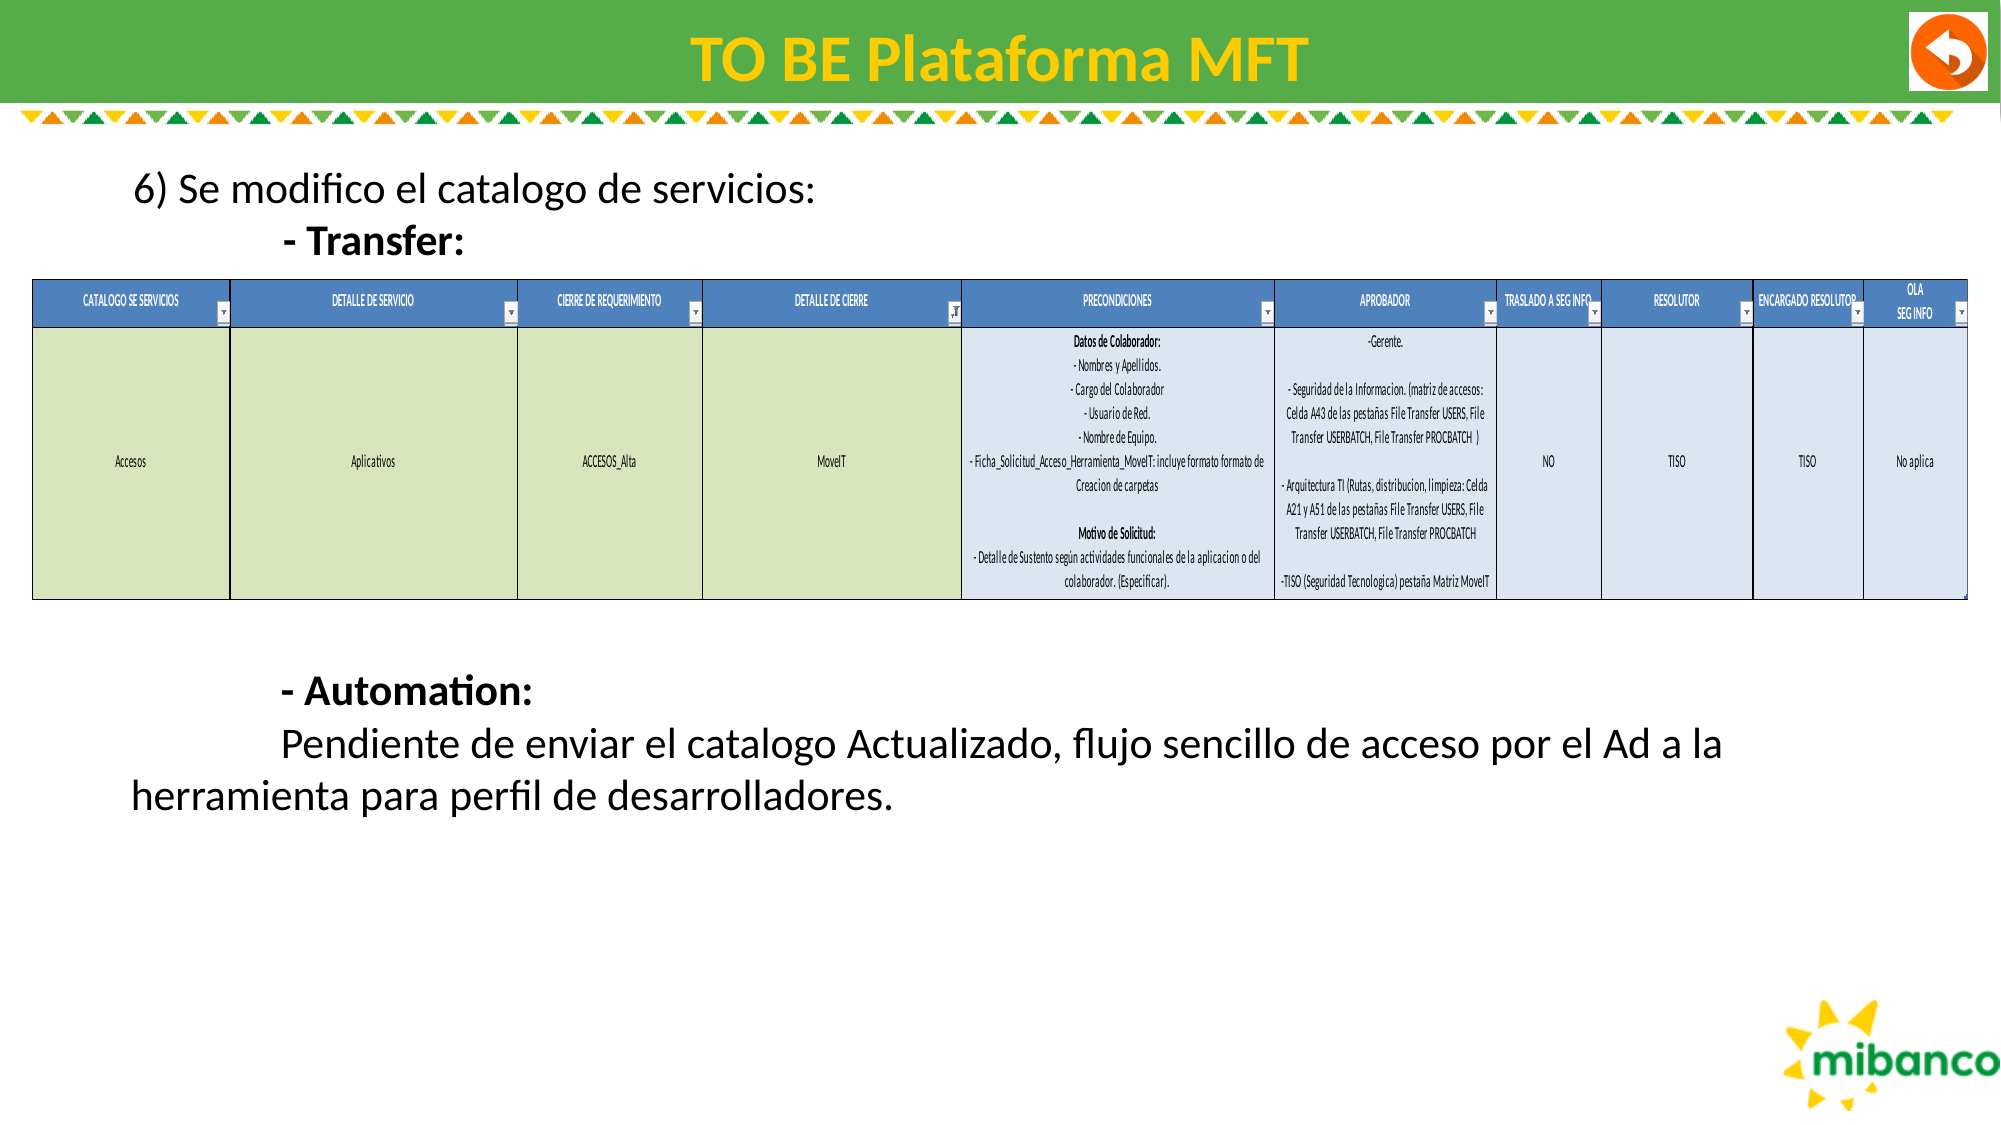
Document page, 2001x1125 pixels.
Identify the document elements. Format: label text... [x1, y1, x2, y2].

picture [1782, 1000, 2000, 1111]
title TO BE Plataforma MFT [0, 5, 2000, 104]
picture [1909, 12, 1988, 91]
picture [0, 104, 2000, 133]
picture [31, 278, 1969, 601]
text_box - Automation: Pendiente de enviar el catalogo Actualizado, flujo sencillo de acceso por el Ad a la herramienta para perfil de desarrolladores. [116, 654, 1882, 827]
text_box 6) Se modifico el catalogo de servicios: - Transfer: [118, 152, 1884, 272]
